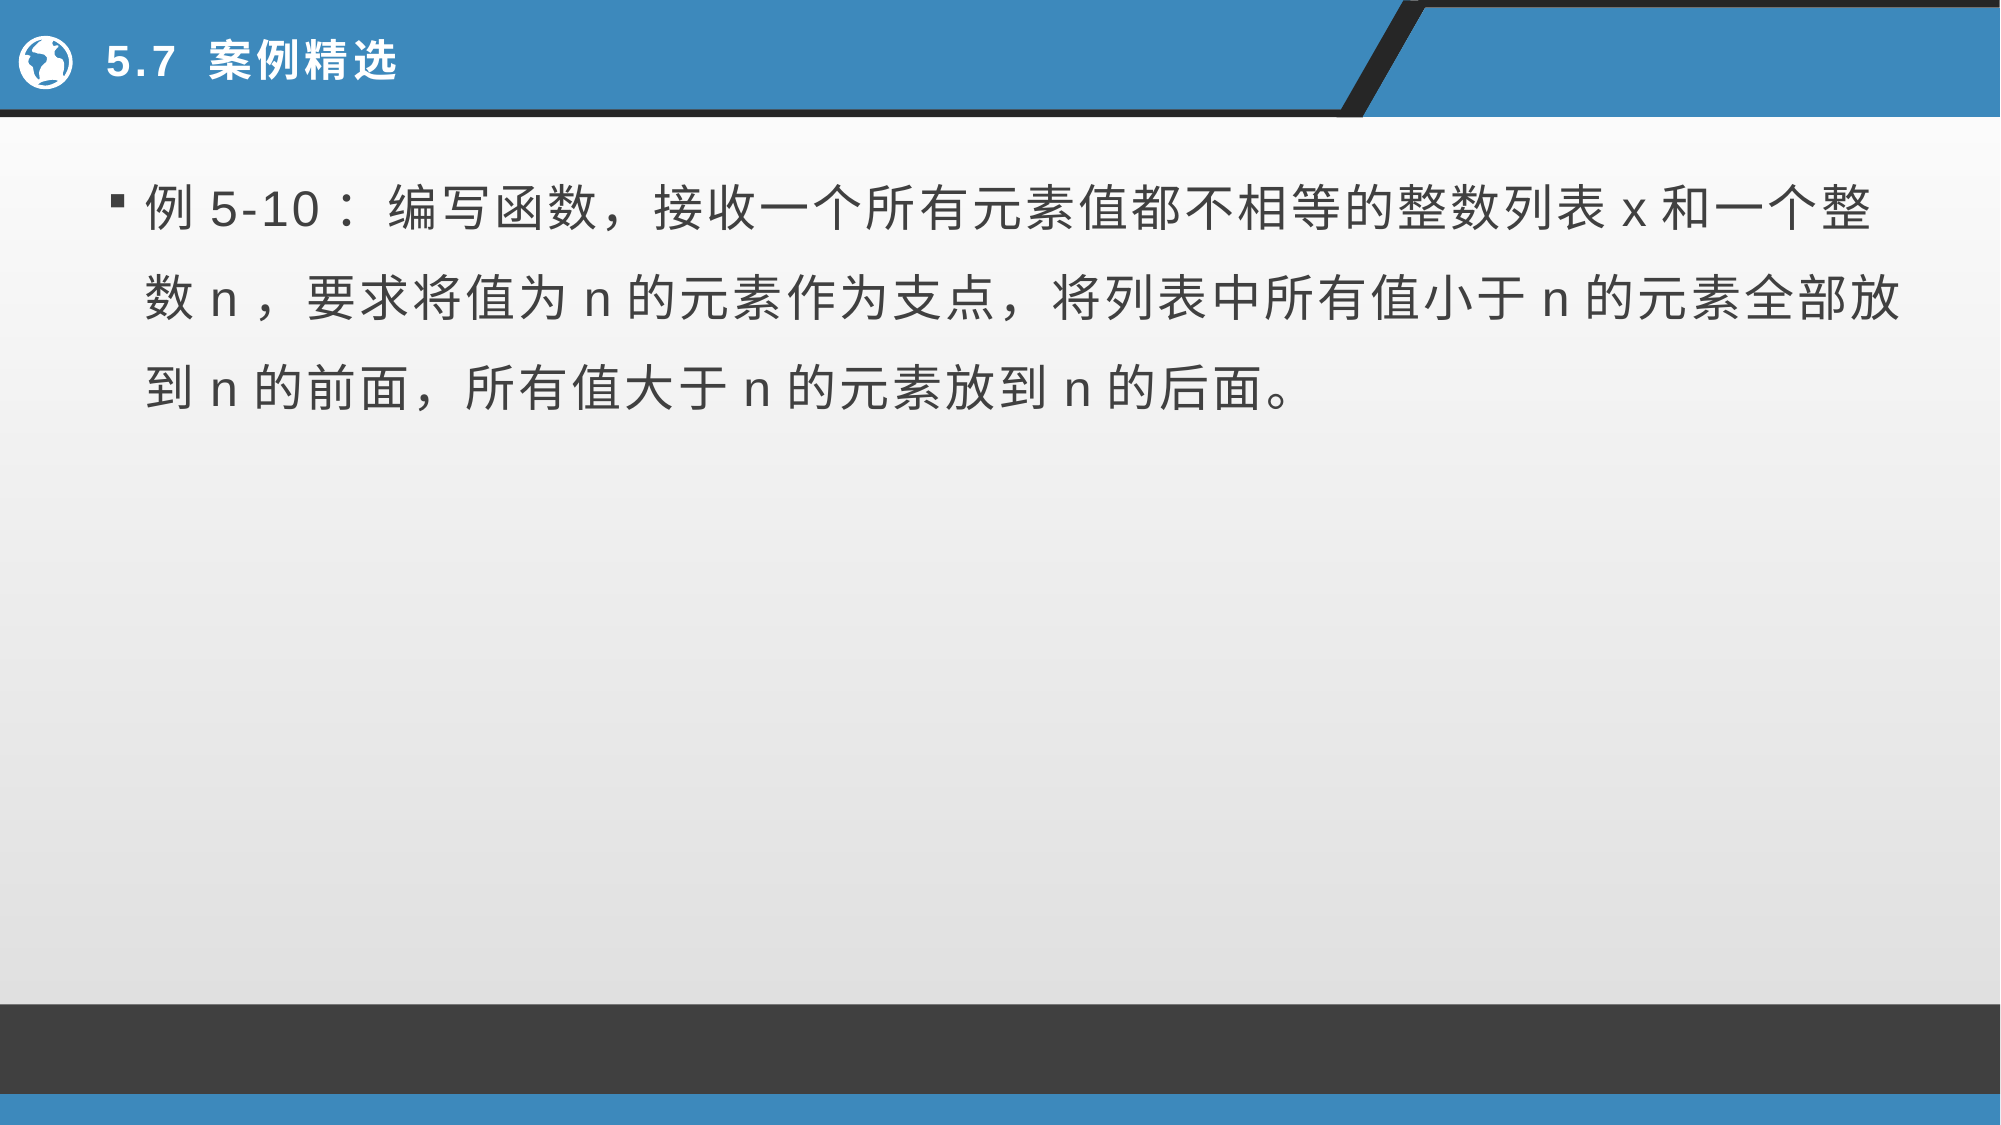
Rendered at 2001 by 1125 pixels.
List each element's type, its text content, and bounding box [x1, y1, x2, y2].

list 例5-10：编写函数，接收一个所有元素值都不相等的整数列表x和一个整数n，要求将值为n的元素作为支点，将列表中所有值小于n的元素全部放到n的前面，所有值大于n的元素放到n的后面。 [90, 146, 1921, 976]
title 5.7 案例精选 [90, 0, 977, 146]
